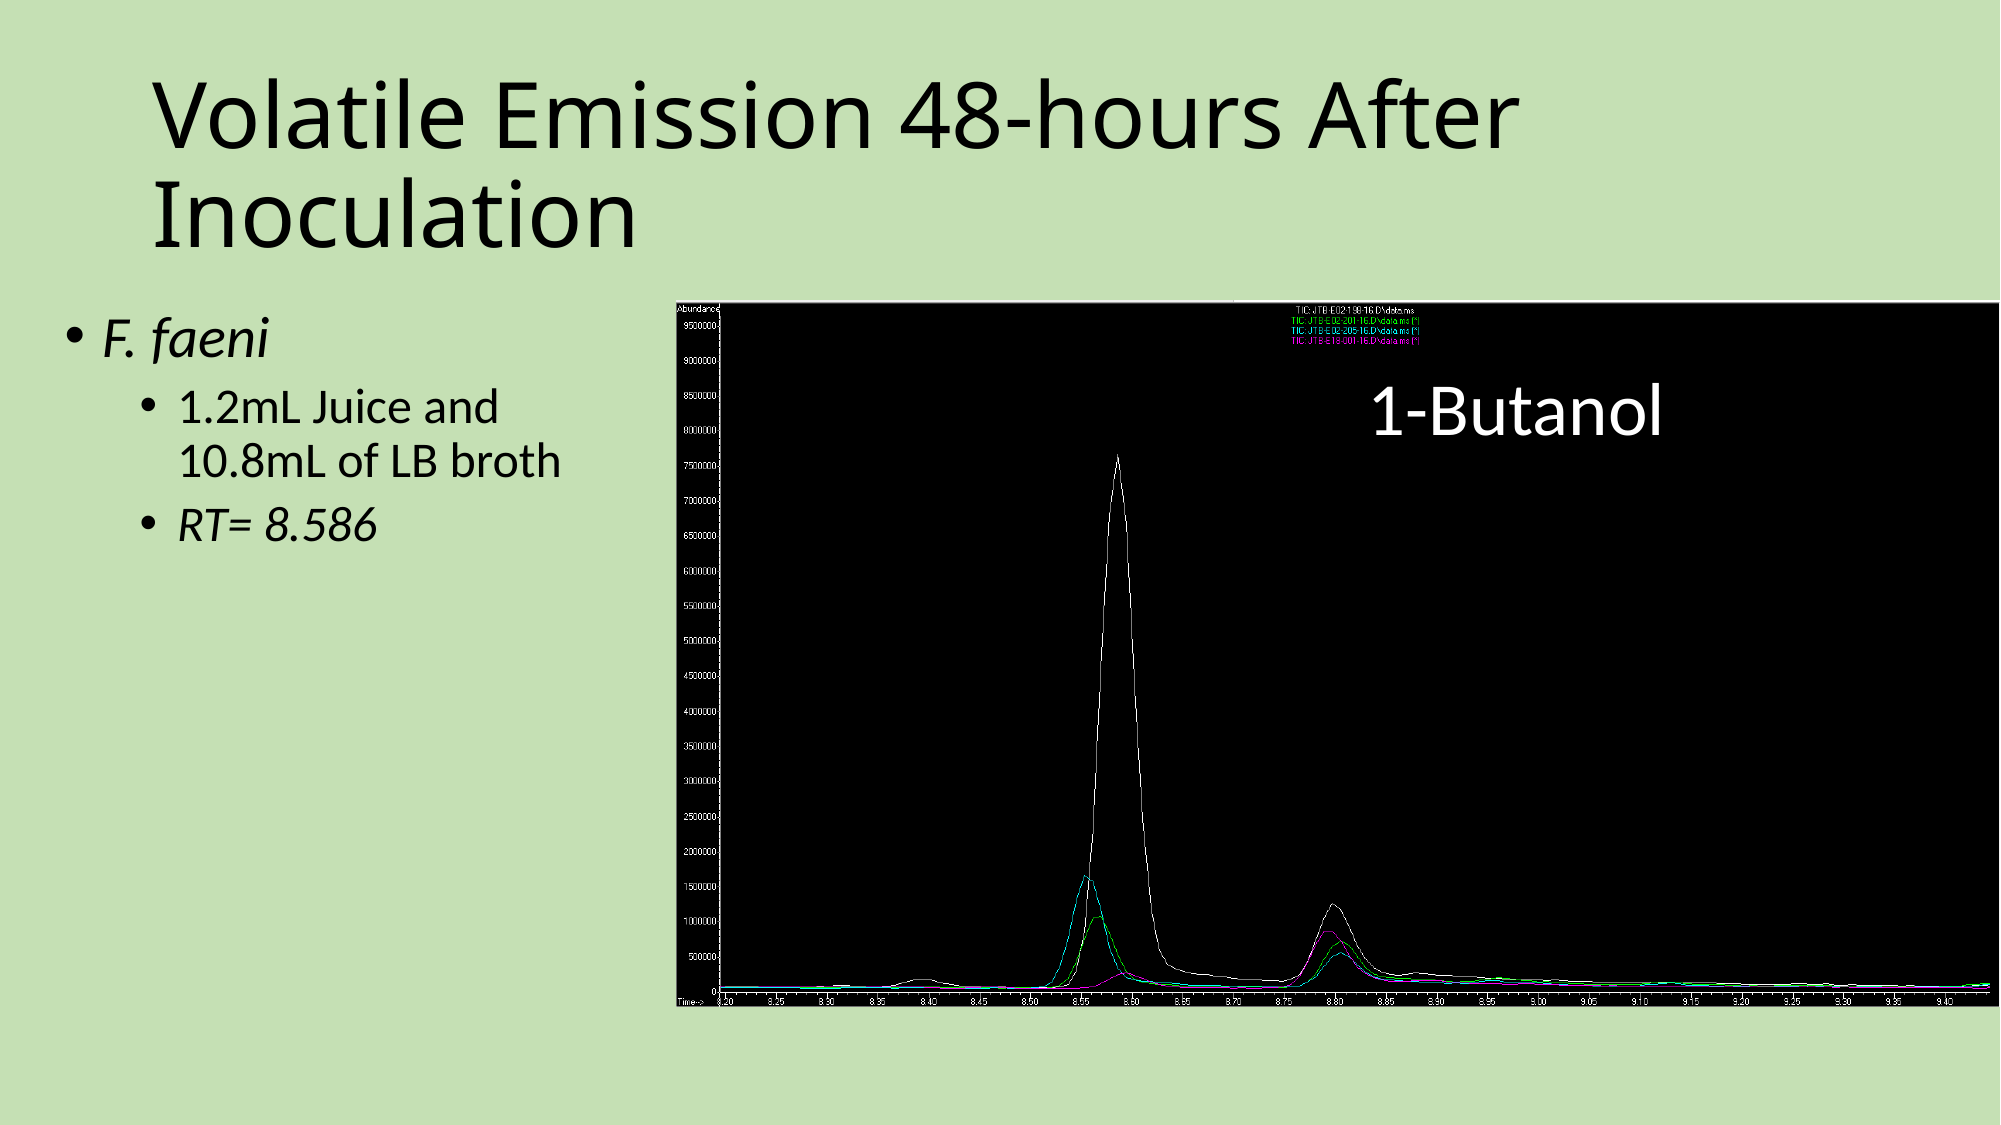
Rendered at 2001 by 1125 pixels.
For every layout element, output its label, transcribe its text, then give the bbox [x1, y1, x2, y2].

title Volatile Emission 48-hours After Inoculation [137, 59, 1863, 278]
picture [676, 300, 2000, 1007]
list F. faeni 1.2mL Juice and 10.8mL of LB broth RT= 8.586 [49, 299, 650, 1096]
